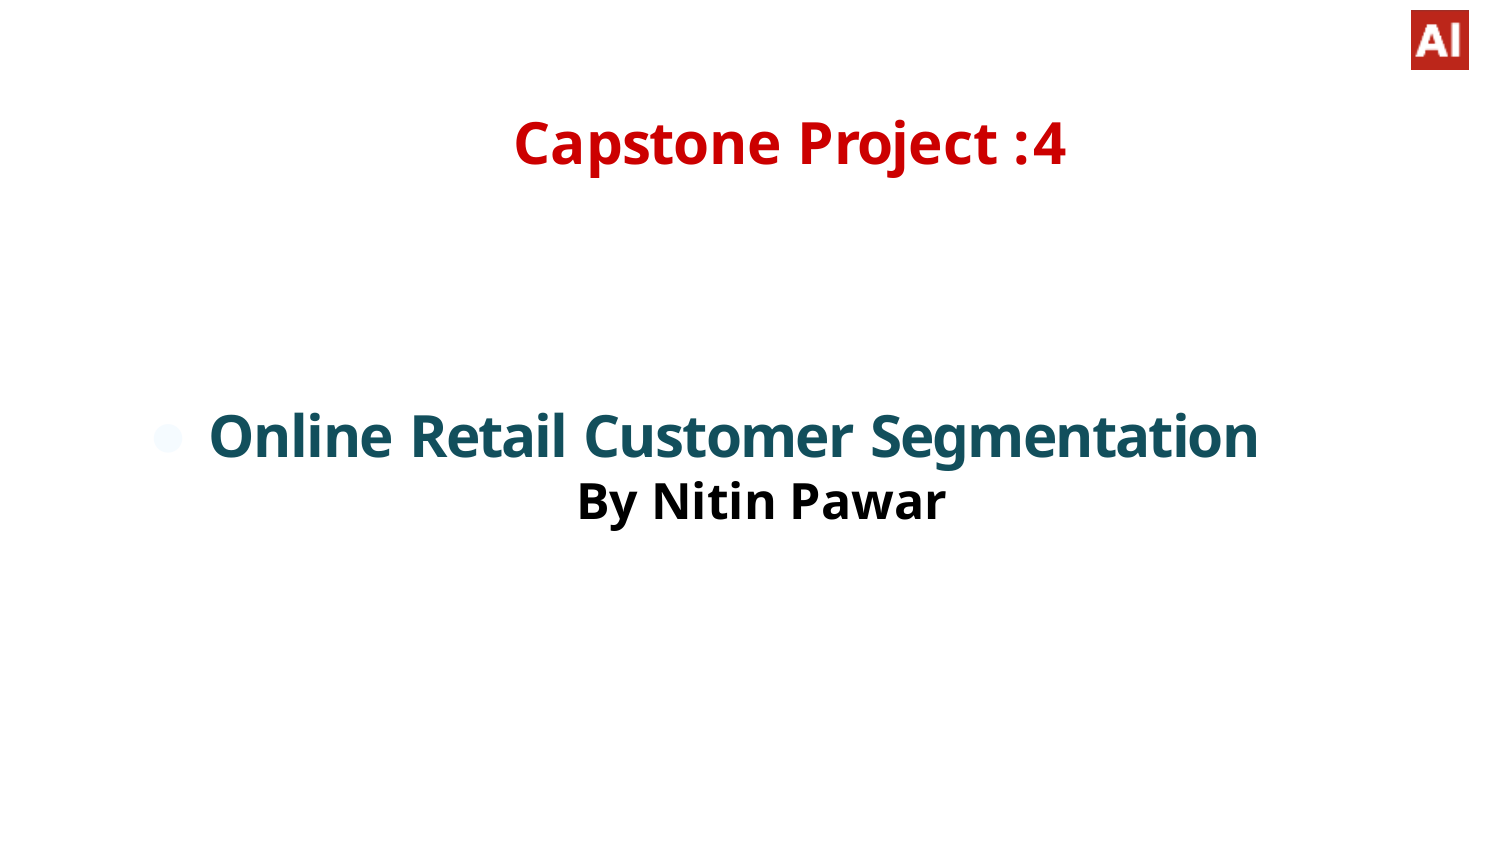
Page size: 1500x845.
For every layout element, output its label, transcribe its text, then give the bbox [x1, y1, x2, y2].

text_box Online Retail Customer Segmentation By Nitin Pawar [149, 397, 1374, 530]
picture [1411, 10, 1469, 70]
title Capstone Project :4 [511, 104, 1132, 248]
